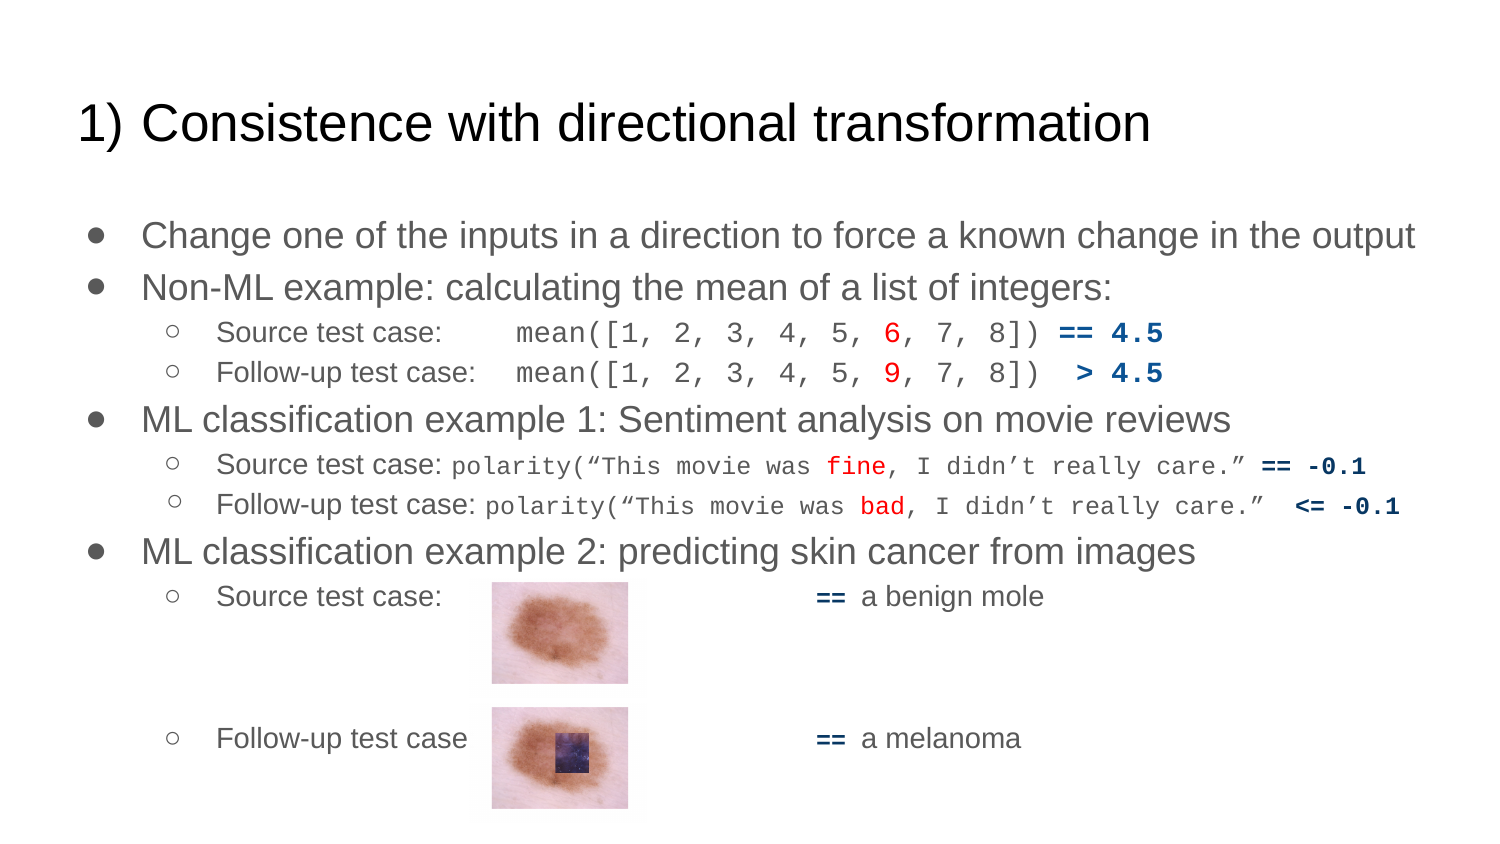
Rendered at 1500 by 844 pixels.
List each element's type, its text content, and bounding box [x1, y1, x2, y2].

list Change one of the inputs in a direction to force a known change in the output Non-ML example: calculating the mean of a list of integers: Source test case: mean([1, 2, 3, 4, 5, 6, 7, 8]) == 4.5 Follow-up test case: mean([1, 2, 3, 4, 5, 9, 7, 8]) > 4.5 ML classification example 1: Sentiment analysis on movie reviews Source test case: polarity(“This movie was fine, I didn’t really care.” == -0.1 Follow-up test case: polarity(“This movie was bad, I didn’t really care.” <= -0.1 ML classification example 2: predicting skin cancer from images Source test case: == a benign mole Follow-up test case: == a melanoma [51, 189, 1449, 810]
title Consistence with directional transformation [51, 72, 1449, 167]
picture [469, 703, 647, 824]
picture [469, 578, 647, 699]
